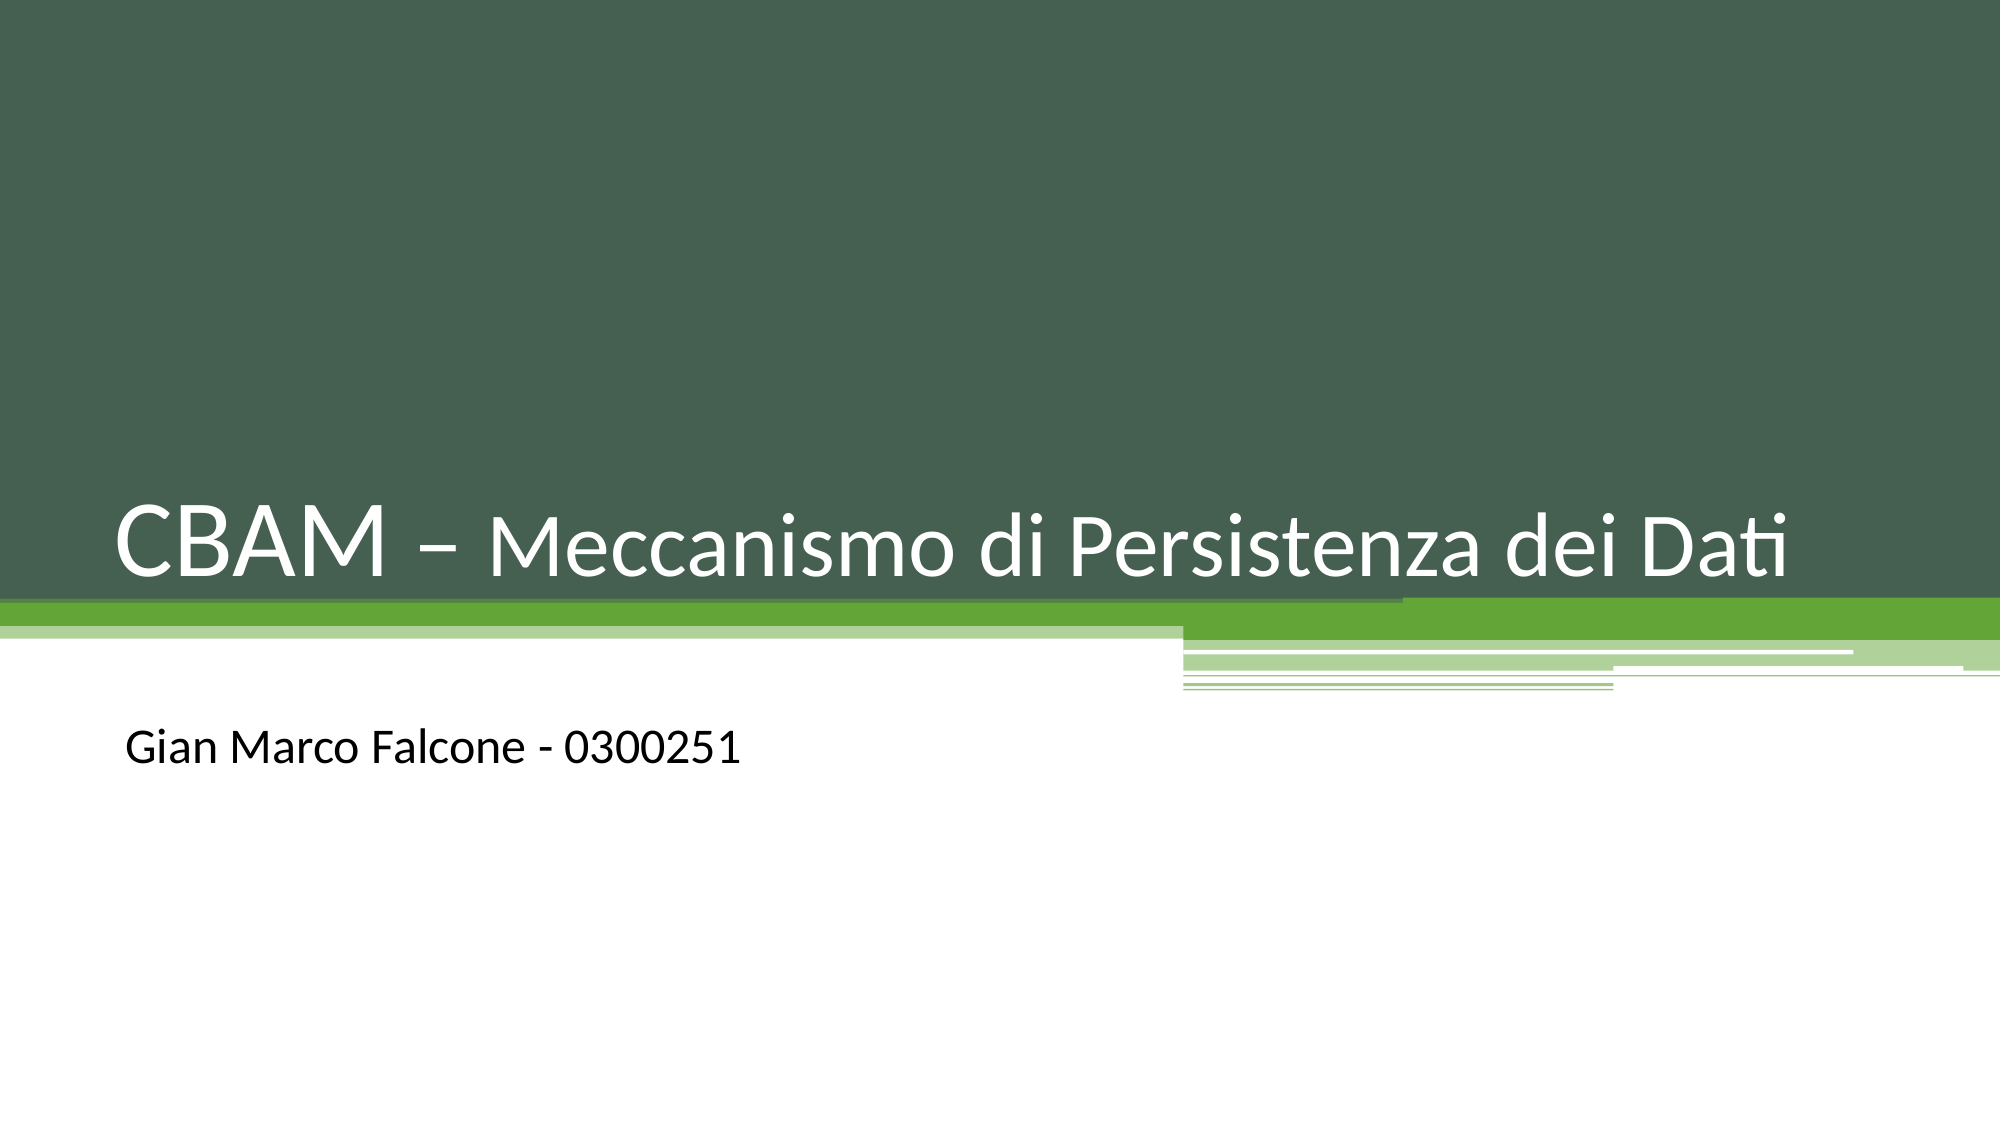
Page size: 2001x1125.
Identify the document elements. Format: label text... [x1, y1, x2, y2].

title CBAM – Meccanismo di Persistenza dei Dati [99, 364, 1950, 606]
subtitle Gian Marco Falcone - 0300251 [99, 639, 1184, 928]
